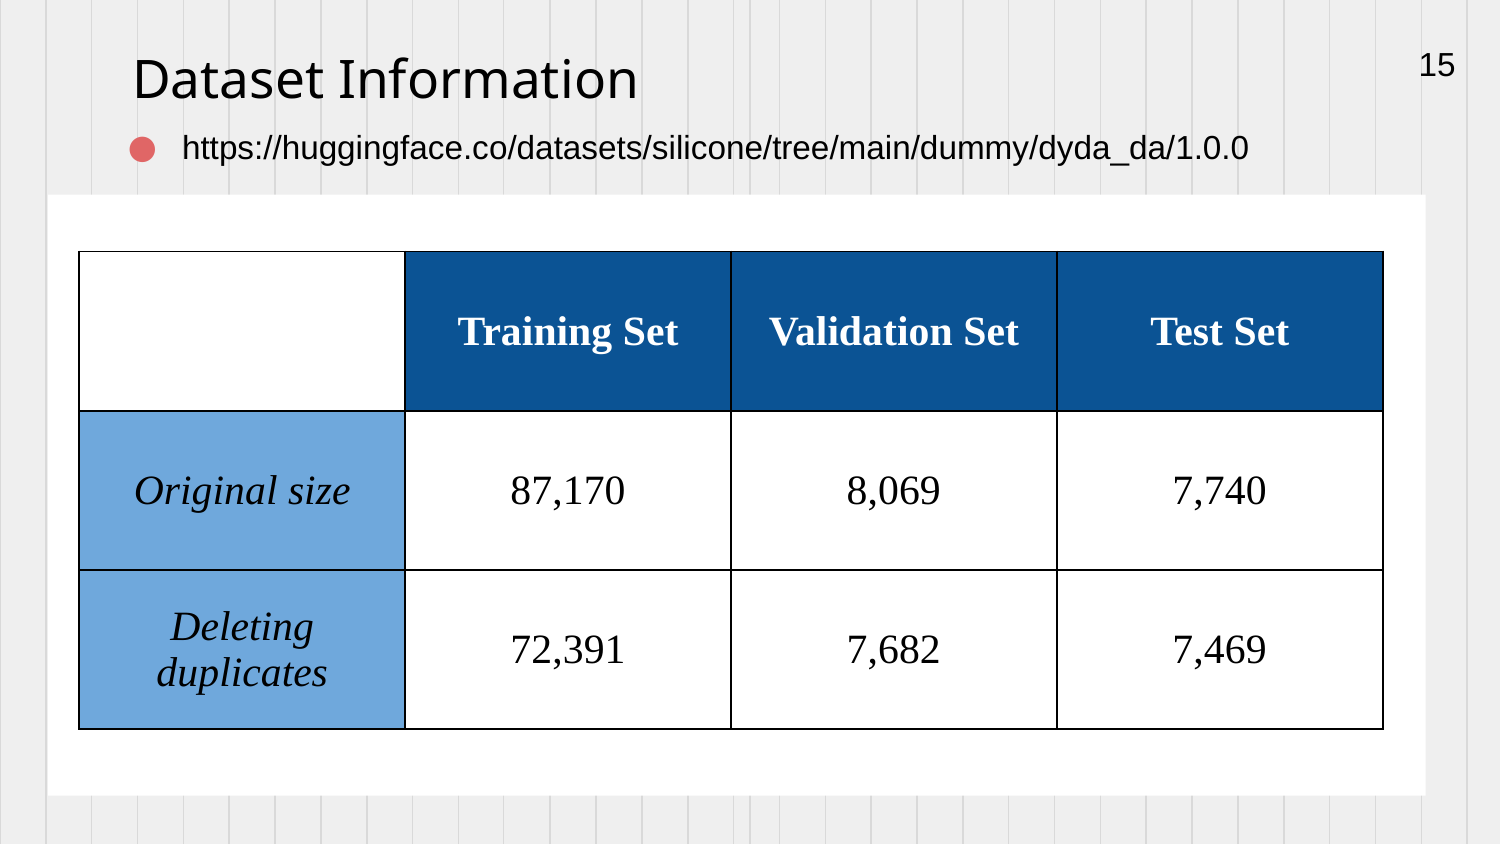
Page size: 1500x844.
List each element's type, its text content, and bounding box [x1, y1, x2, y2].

table_header [80, 252, 404, 410]
table_cell Deleting duplicates [80, 571, 404, 728]
table_cell 7,469 [1058, 571, 1382, 728]
table_header Validation Set [732, 252, 1056, 410]
table_cell 7,682 [732, 571, 1056, 728]
table_header Test Set [1058, 252, 1382, 410]
table_cell 87,170 [406, 412, 730, 569]
table_header Training Set [406, 252, 730, 410]
table_cell 7,740 [1058, 412, 1382, 569]
slide_number ‹#› [1393, 31, 1471, 96]
text_box [48, 194, 1426, 796]
table_cell 72,391 [406, 571, 730, 728]
subtitle https://huggingface.co/datasets/silicone/tree/main/dummy/dyda_da/1.0.0 [92, 110, 1358, 251]
table_cell Original size [80, 412, 404, 569]
table_cell 8,069 [732, 412, 1056, 569]
title Dataset Information [117, 30, 1383, 125]
